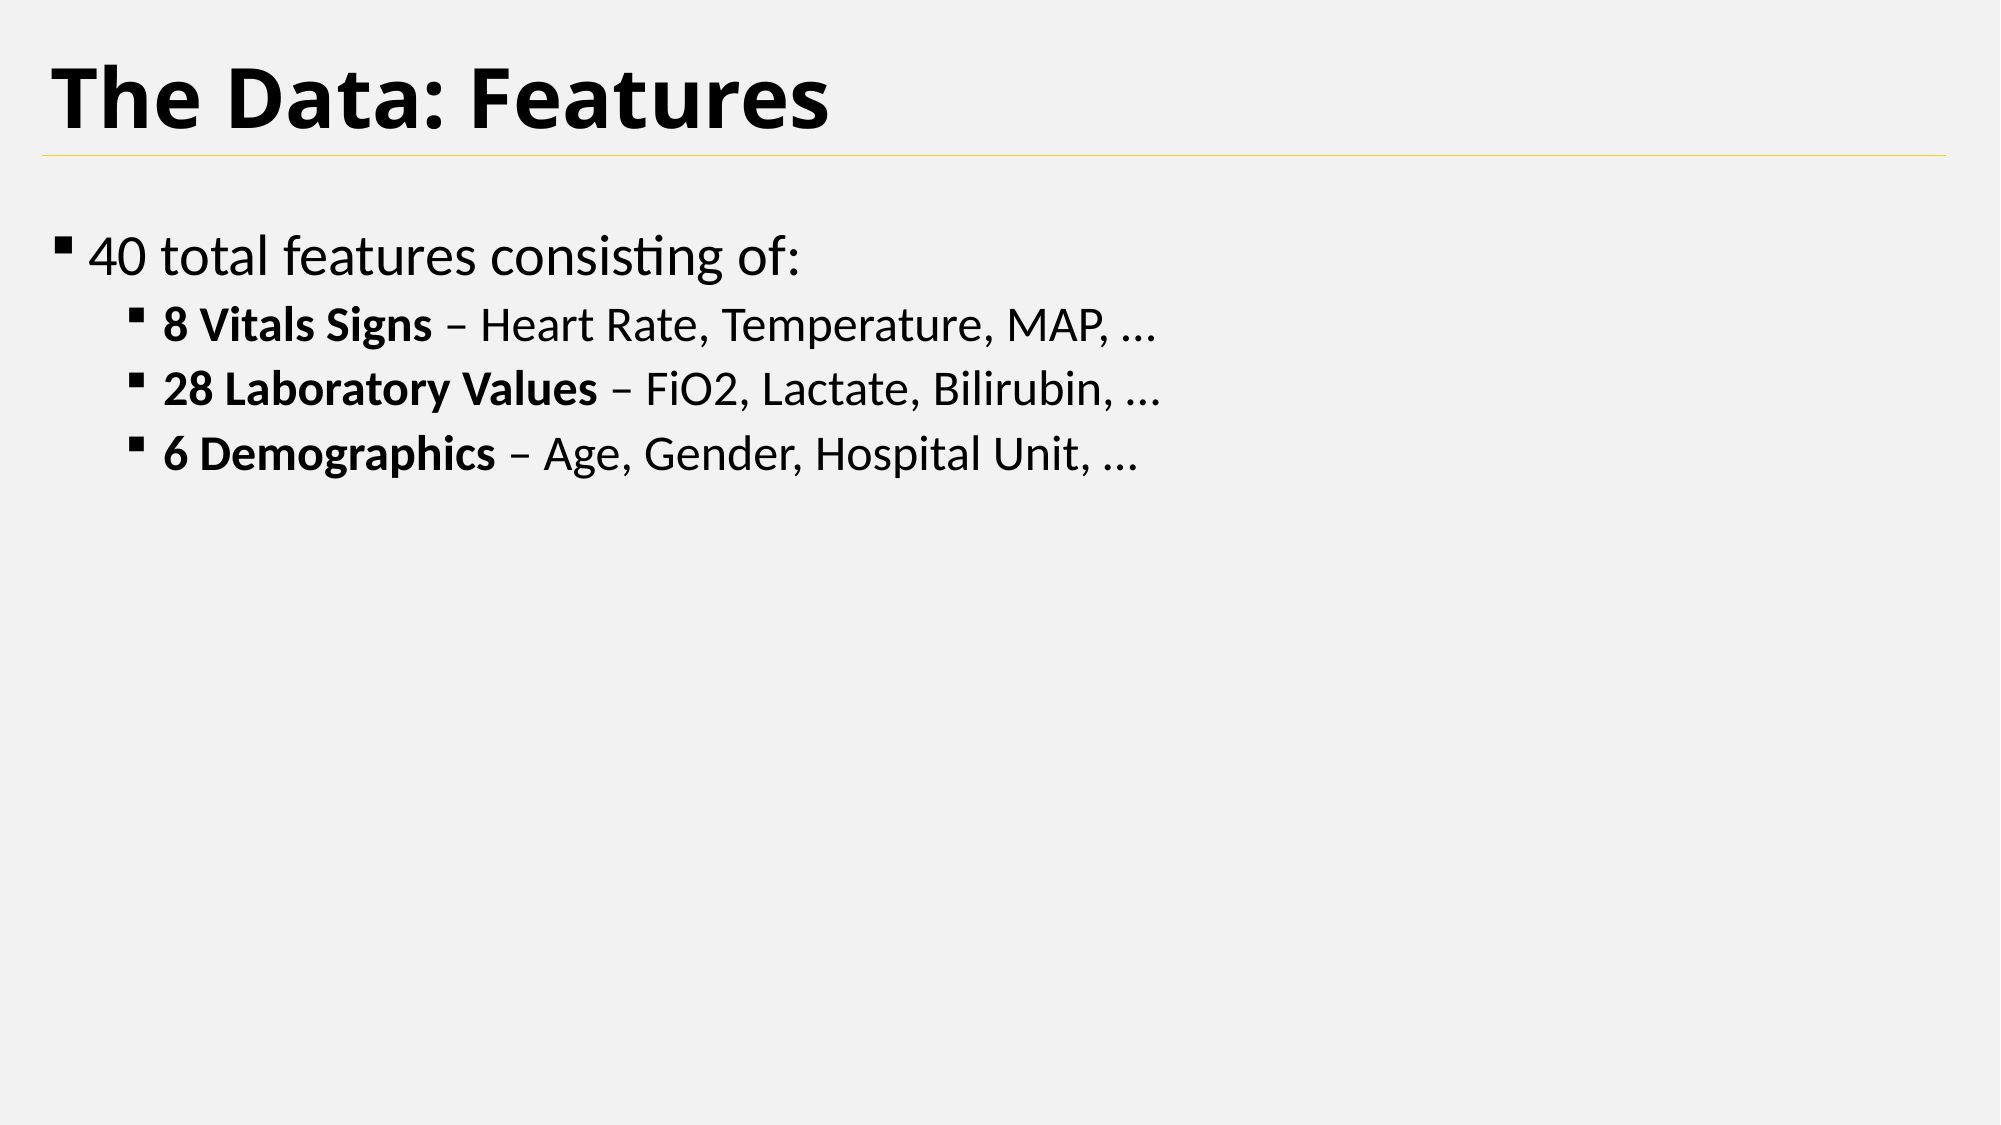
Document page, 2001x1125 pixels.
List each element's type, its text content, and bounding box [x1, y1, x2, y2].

list 40 total features consisting of: 8 Vitals Signs – Heart Rate, Temperature, MAP, … 28 Laboratory Values – FiO2, Lactate, Bilirubin, … 6 Demographics – Age, Gender, Hospital Unit, … [35, 217, 1953, 1038]
list The Data: Features [35, 27, 1953, 176]
